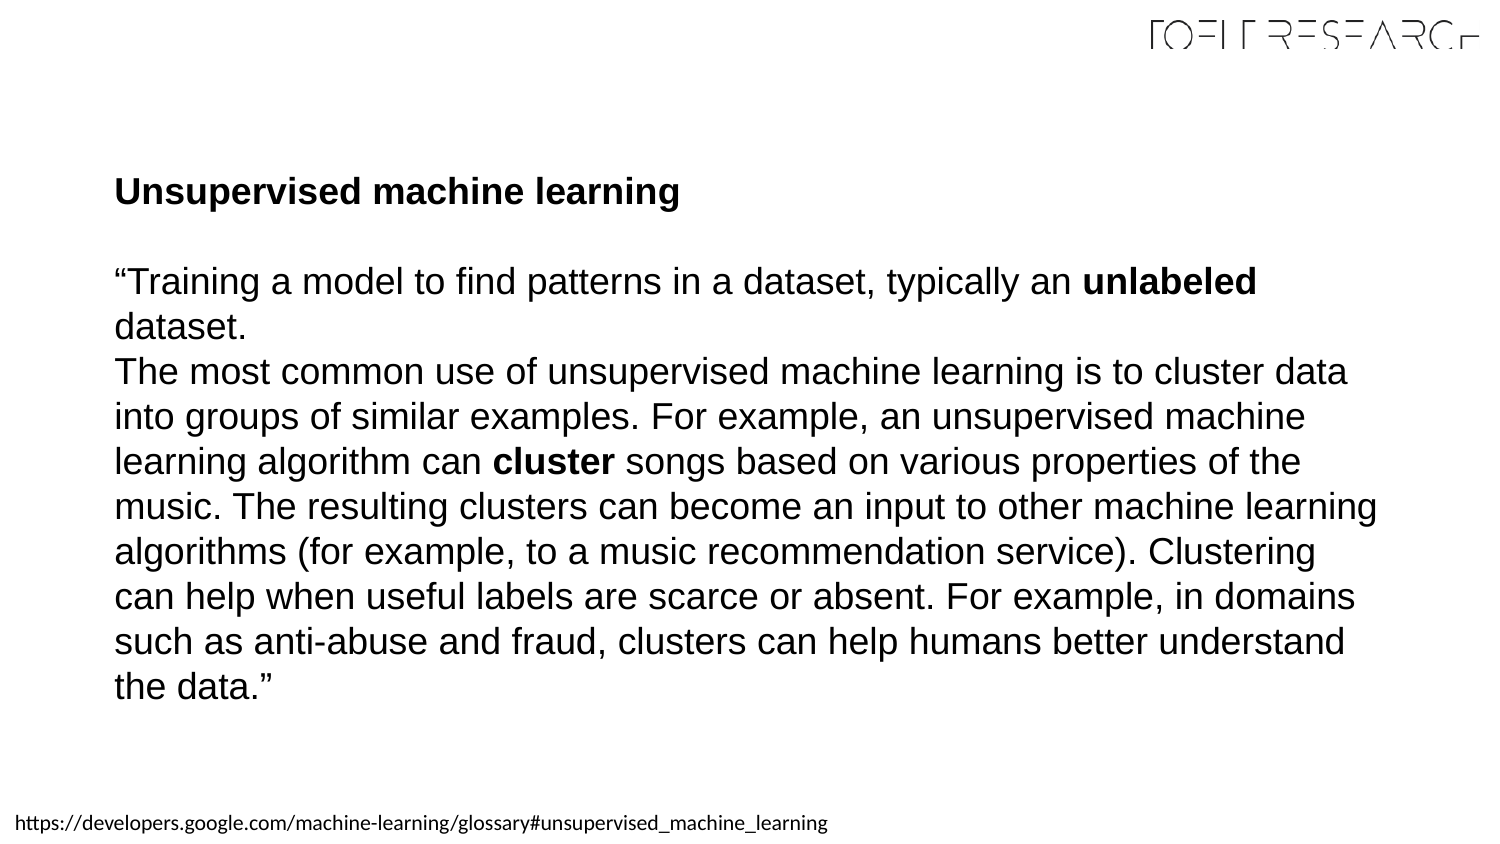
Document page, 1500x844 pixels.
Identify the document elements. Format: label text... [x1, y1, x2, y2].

text_box Unsupervised machine learning “Training a model to find patterns in a dataset, typically an unlabeled dataset. The most common use of unsupervised machine learning is to cluster data into groups of similar examples. For example, an unsupervised machine learning algorithm can cluster songs based on various properties of the music. The resulting clusters can become an input to other machine learning algorithms (for example, to a music recommendation service). Clustering can help when useful labels are scarce or absent. For example, in domains such as anti-abuse and fraud, clusters can help humans better understand the data.” [99, 159, 1401, 715]
text_box https://developers.google.com/machine-learning/glossary#unsupervised_machine_learning [0, 800, 1422, 842]
